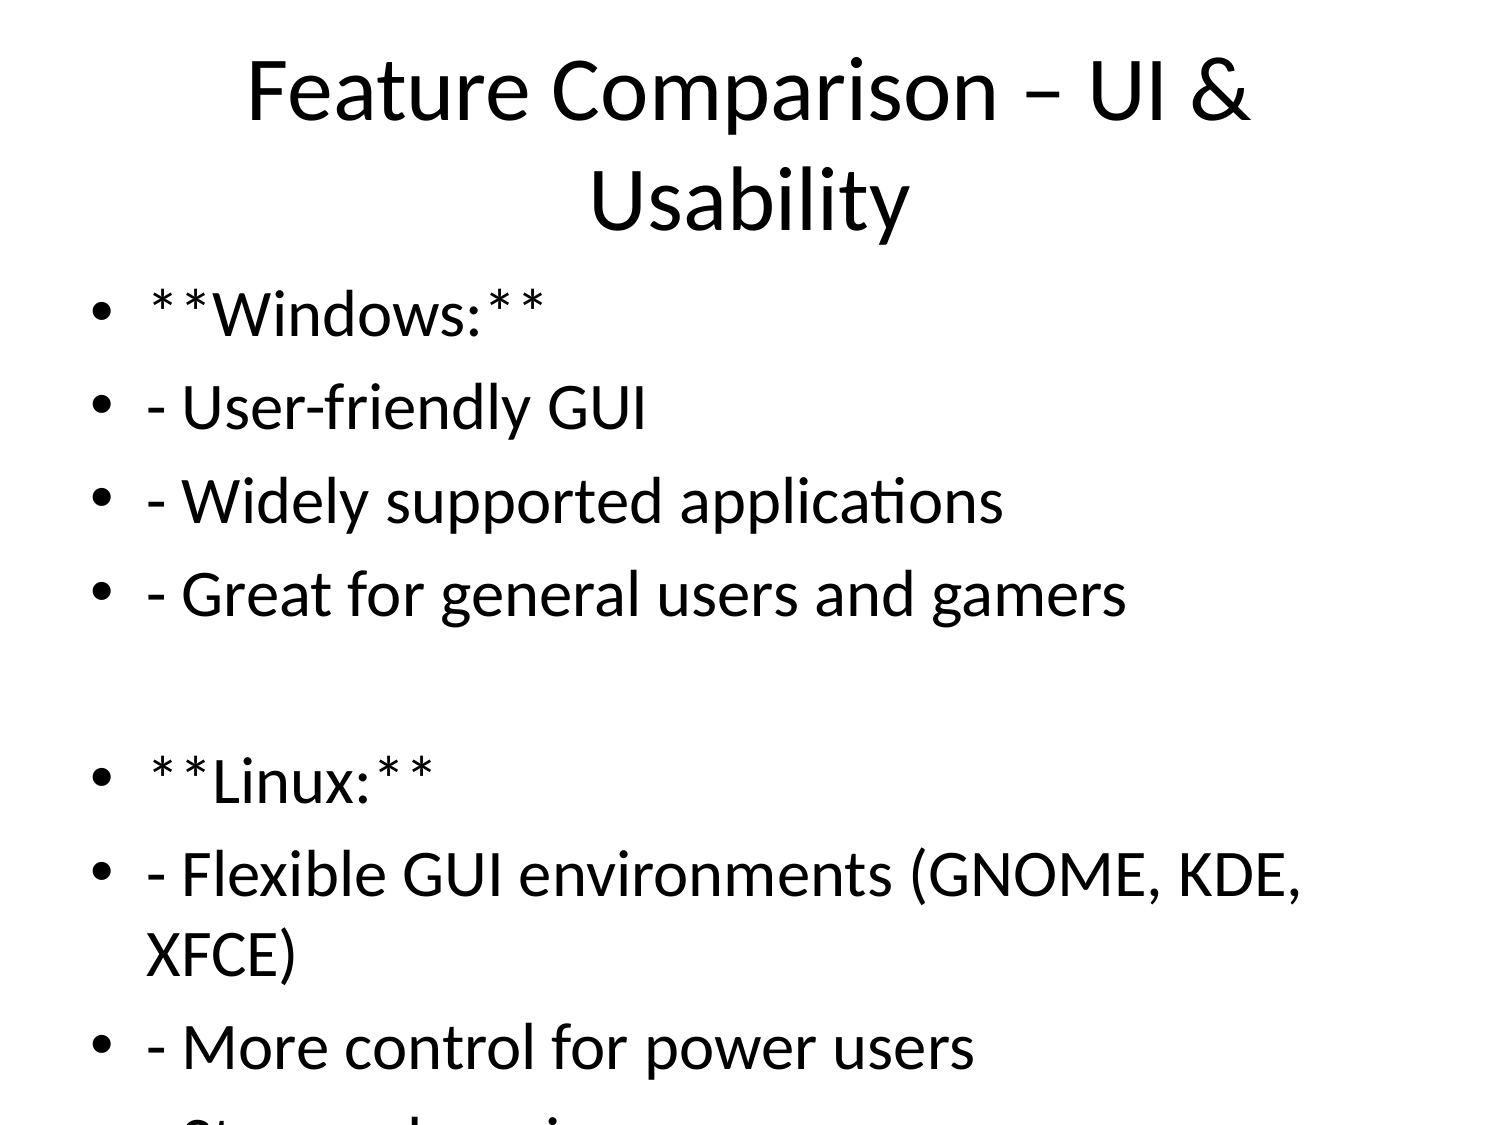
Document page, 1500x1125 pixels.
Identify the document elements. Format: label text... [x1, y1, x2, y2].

list **Windows:** - User-friendly GUI - Widely supported applications - Great for general users and gamers **Linux:** - Flexible GUI environments (GNOME, KDE, XFCE) - More control for power users - Steeper learning curve [75, 262, 1425, 1005]
title Feature Comparison – UI & Usability [75, 45, 1425, 233]
